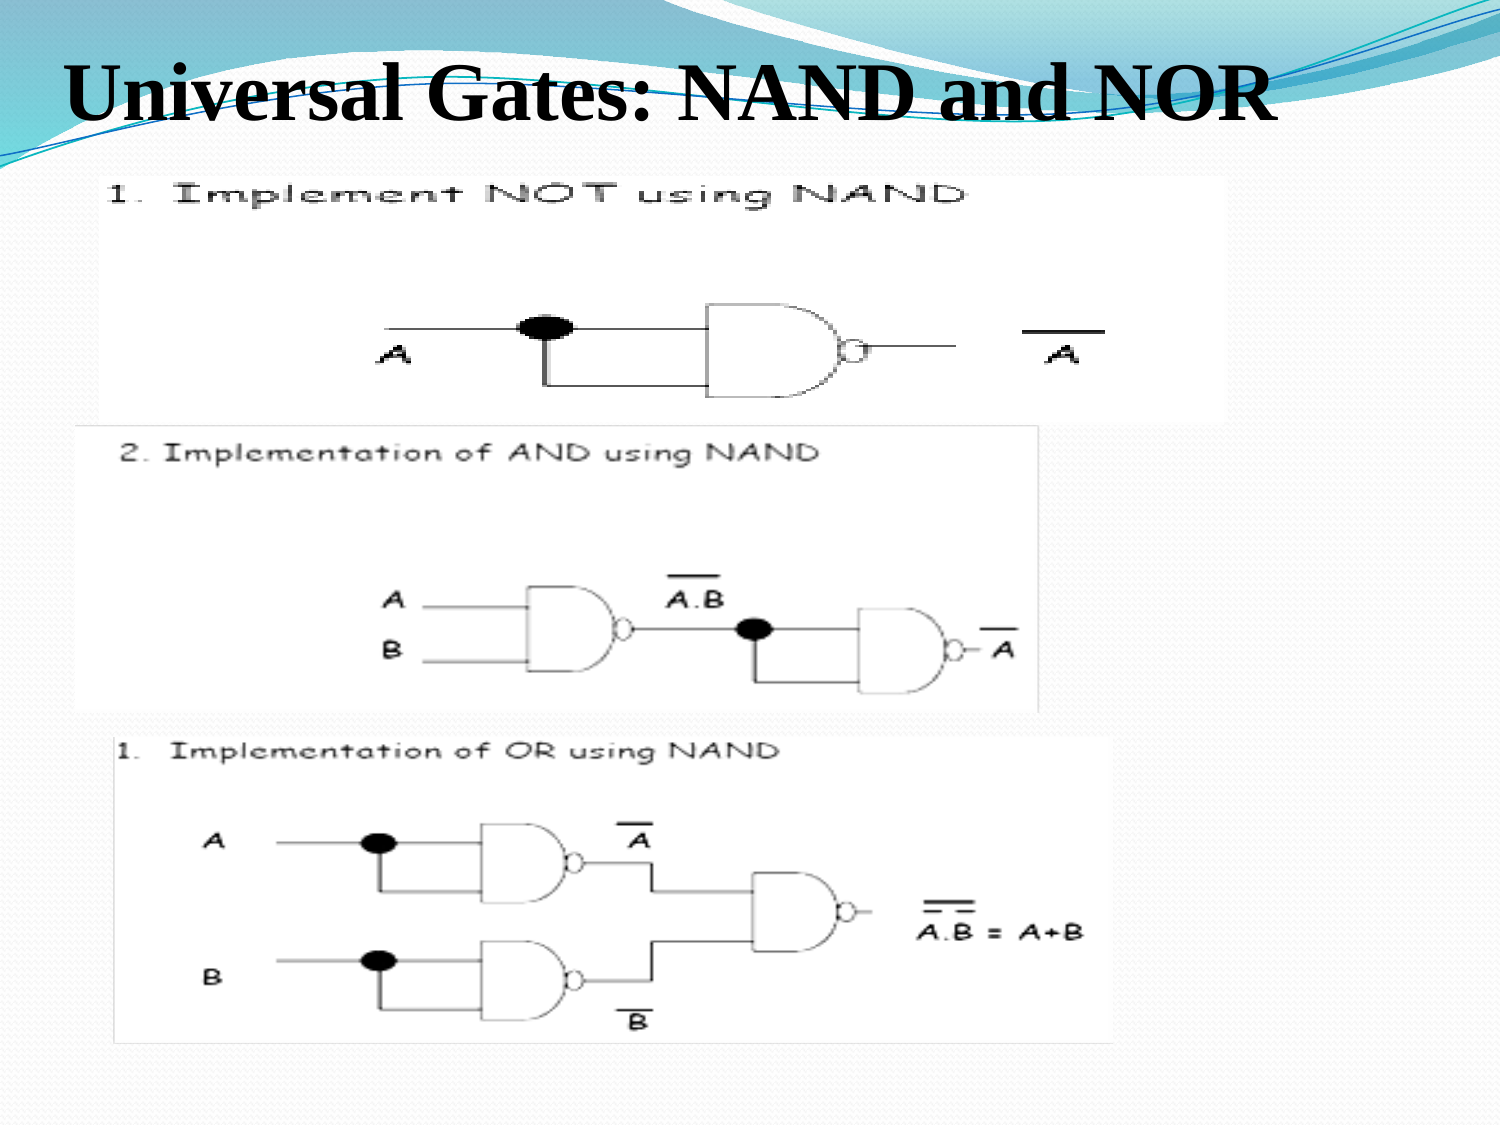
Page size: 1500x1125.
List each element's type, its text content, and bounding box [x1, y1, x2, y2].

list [99, 174, 1233, 426]
picture [112, 737, 1113, 1046]
title Universal Gates: NAND and NOR [62, 0, 1413, 138]
picture [74, 424, 1043, 713]
